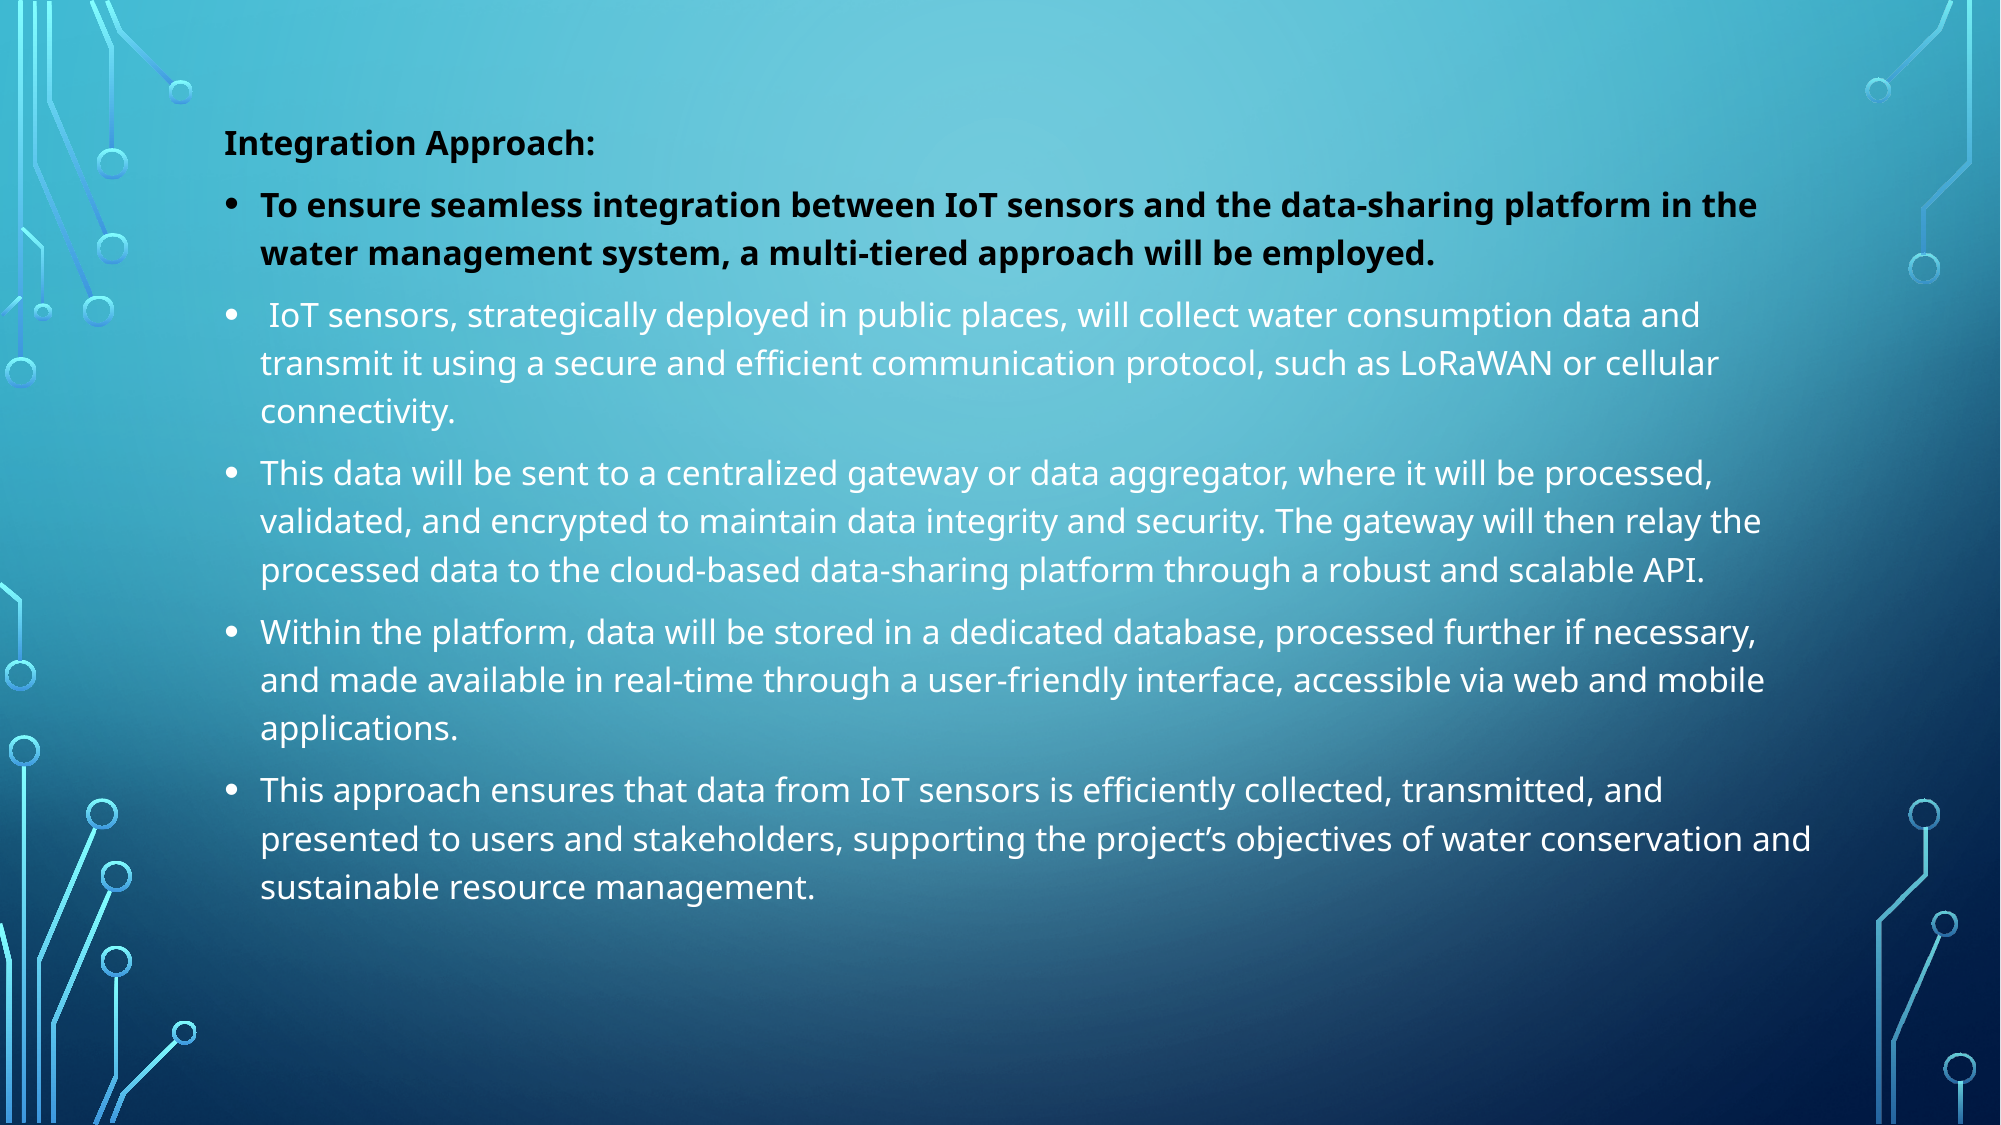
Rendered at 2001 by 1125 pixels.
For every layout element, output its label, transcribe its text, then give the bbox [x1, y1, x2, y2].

list Integration Approach: To ensure seamless integration between IoT sensors and the data-sharing platform in the water management system, a multi-tiered approach will be employed. IoT sensors, strategically deployed in public places, will collect water consumption data and transmit it using a secure and efficient communication protocol, such as LoRaWAN or cellular connectivity. This data will be sent to a centralized gateway or data aggregator, where it will be processed, validated, and encrypted to maintain data integrity and security. The gateway will then relay the processed data to the cloud-based data-sharing platform through a robust and scalable API. Within the platform, data will be stored in a dedicated database, processed further if necessary, and made available in real-time through a user-friendly interface, accessible via web and mobile applications. This approach ensures that data from IoT sensors is efficiently collected, transmitted, and presented to users and stakeholders, supporting the project’s objectives of water conservation and sustainable resource management. [209, 105, 1835, 933]
